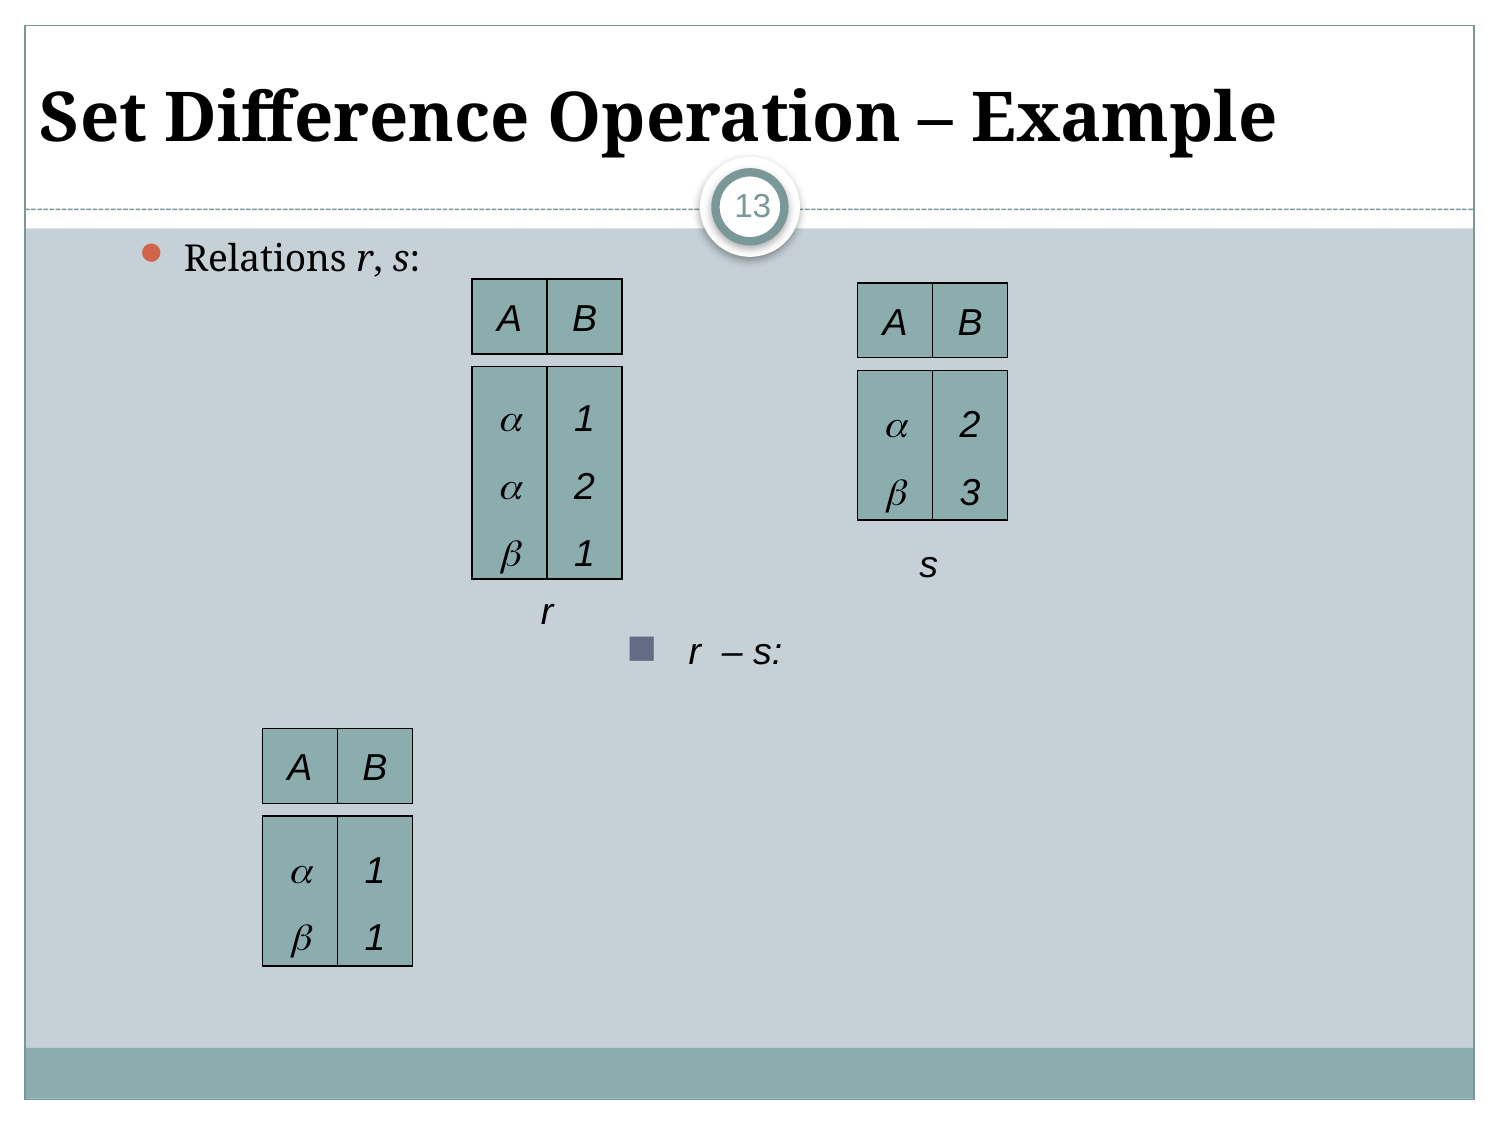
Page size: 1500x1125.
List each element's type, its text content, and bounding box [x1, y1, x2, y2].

text_box A [472, 279, 547, 355]
text_box 1 2 1 [547, 366, 623, 580]
text_box r – s: [130, 624, 1284, 680]
text_box    [472, 366, 547, 580]
text_box B [547, 279, 623, 355]
text_box B [337, 728, 413, 804]
text_box   [857, 370, 932, 521]
text_box 1 1 [337, 815, 413, 966]
title Set Difference Operation – Example [24, 62, 1350, 163]
slide_number 13 [715, 168, 791, 241]
text_box B [932, 282, 1008, 358]
list Relations r, s: [124, 231, 1251, 287]
text_box A [262, 728, 337, 804]
text_box   [262, 815, 337, 966]
text_box 2 3 [932, 370, 1008, 521]
text_box A [857, 282, 932, 358]
text_box s [904, 533, 954, 593]
text_box r [525, 579, 569, 640]
